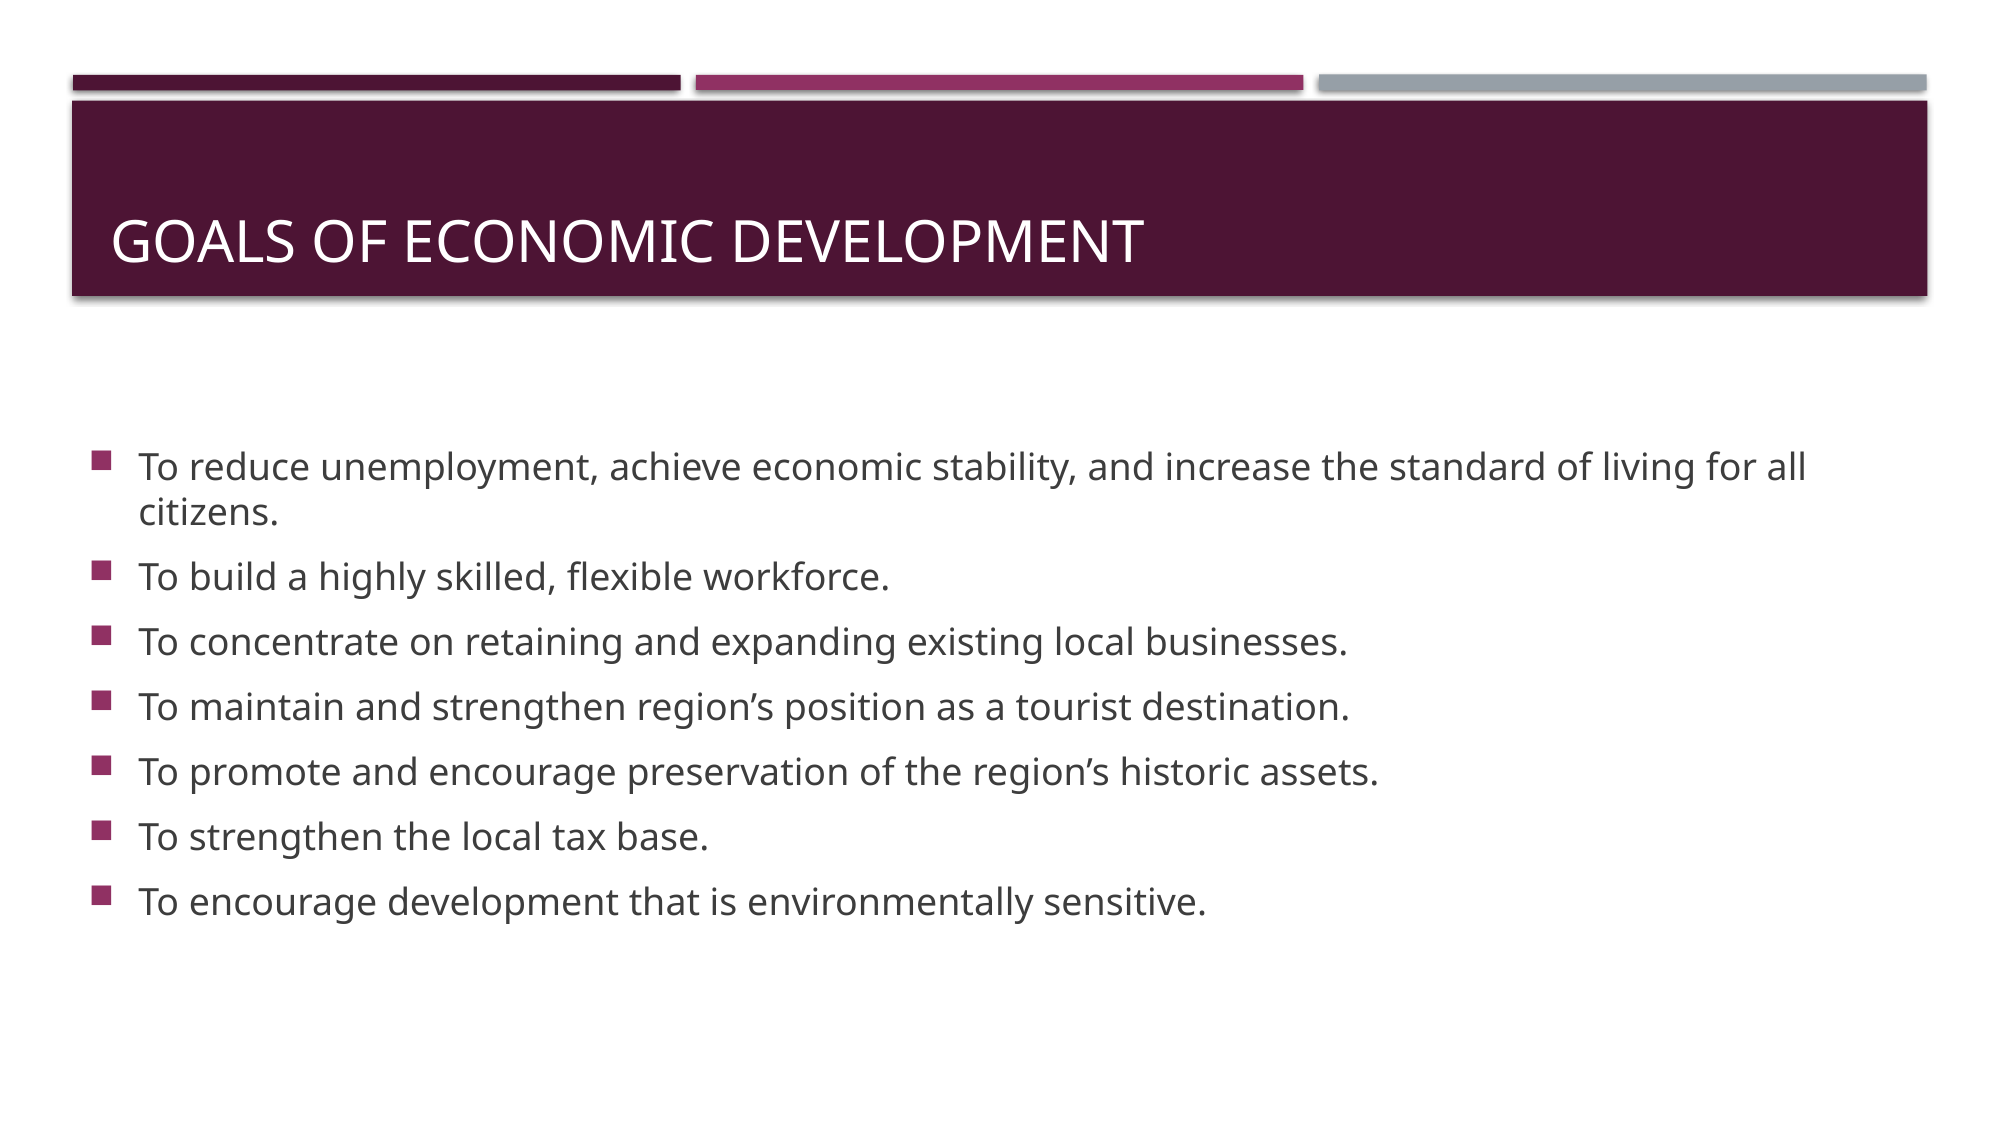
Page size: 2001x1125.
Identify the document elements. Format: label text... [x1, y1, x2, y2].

title Goals of economic development [95, 115, 1905, 282]
list To reduce unemployment, achieve economic stability, and increase the standard of living for all citizens. To build a highly skilled, flexible workforce. To concentrate on retaining and expanding existing local businesses. To maintain and strengthen region’s position as a tourist destination. To promote and encourage preservation of the region’s historic assets. To strengthen the local tax base. To encourage development that is environmentally sensitive. [73, 323, 1905, 1108]
